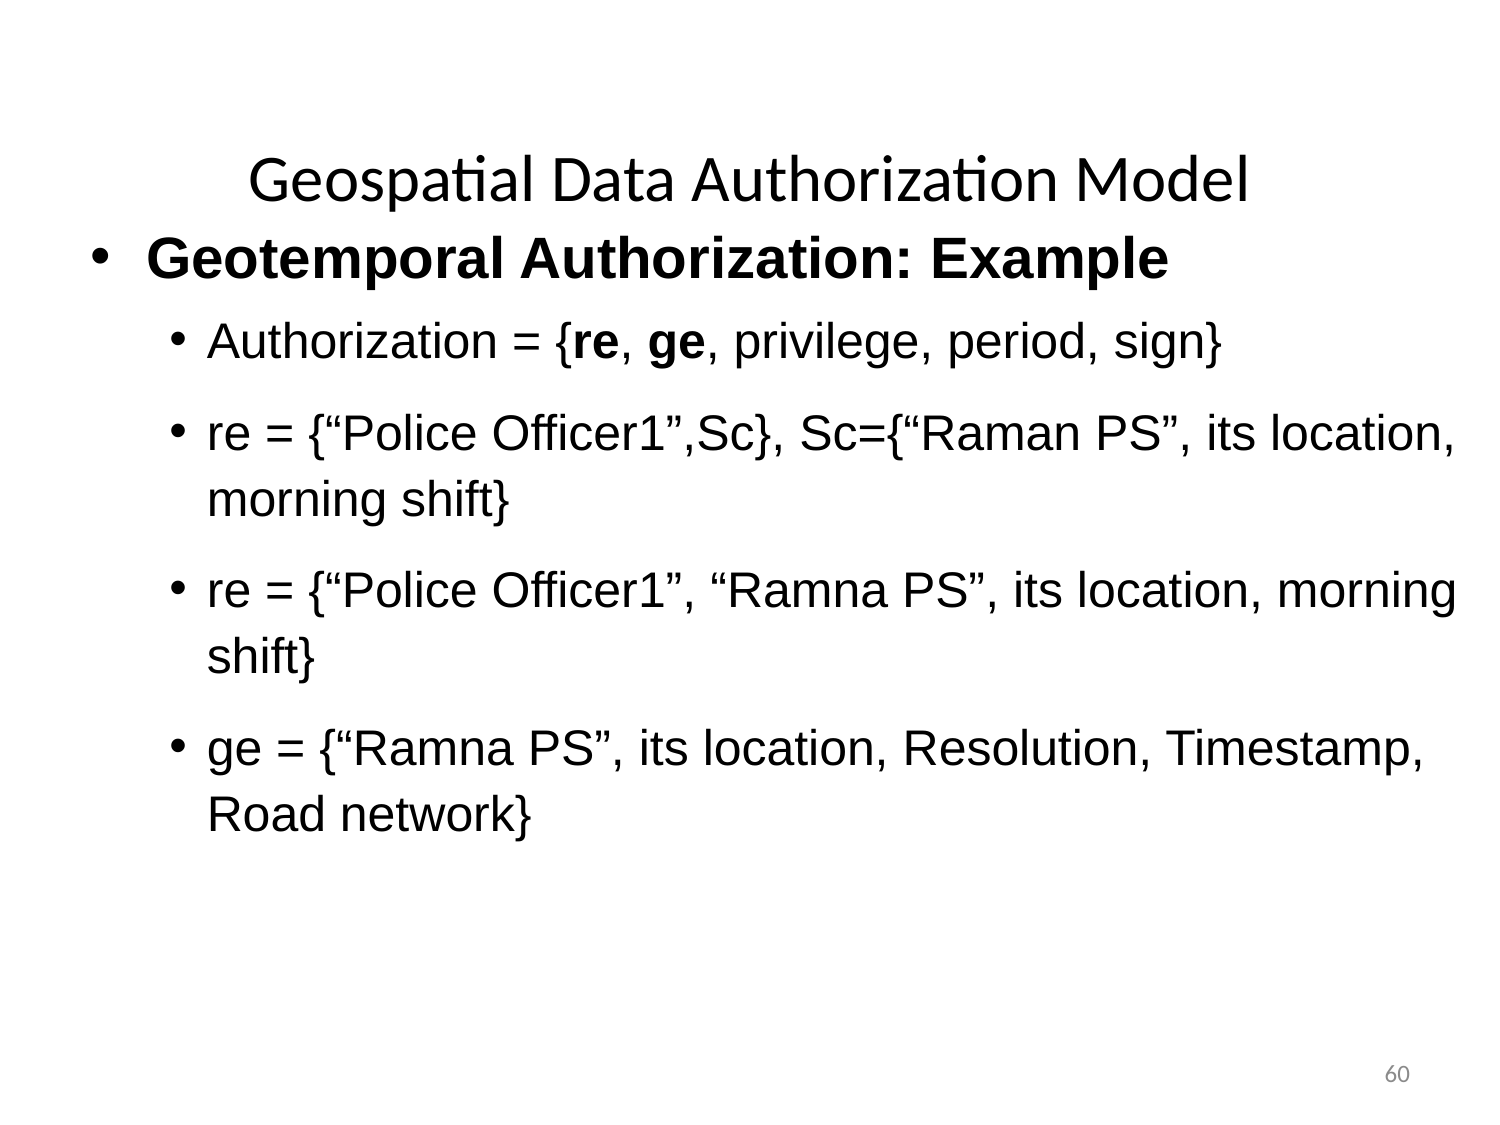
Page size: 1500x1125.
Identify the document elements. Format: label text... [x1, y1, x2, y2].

slide_number 60 [1074, 1042, 1425, 1103]
title Geospatial Data Authorization Model [75, 99, 1425, 212]
list Geotemporal Authorization: Example Authorization = {re, ge, privilege, period, sign} re = {“Police Officer1”,Sc}, Sc={“Raman PS”, its location, morning shift} re = {“Police Officer1”, “Ramna PS”, its location, morning shift} ge = {“Ramna PS”, its location, Resolution, Timestamp, Road network} [75, 212, 1500, 1025]
